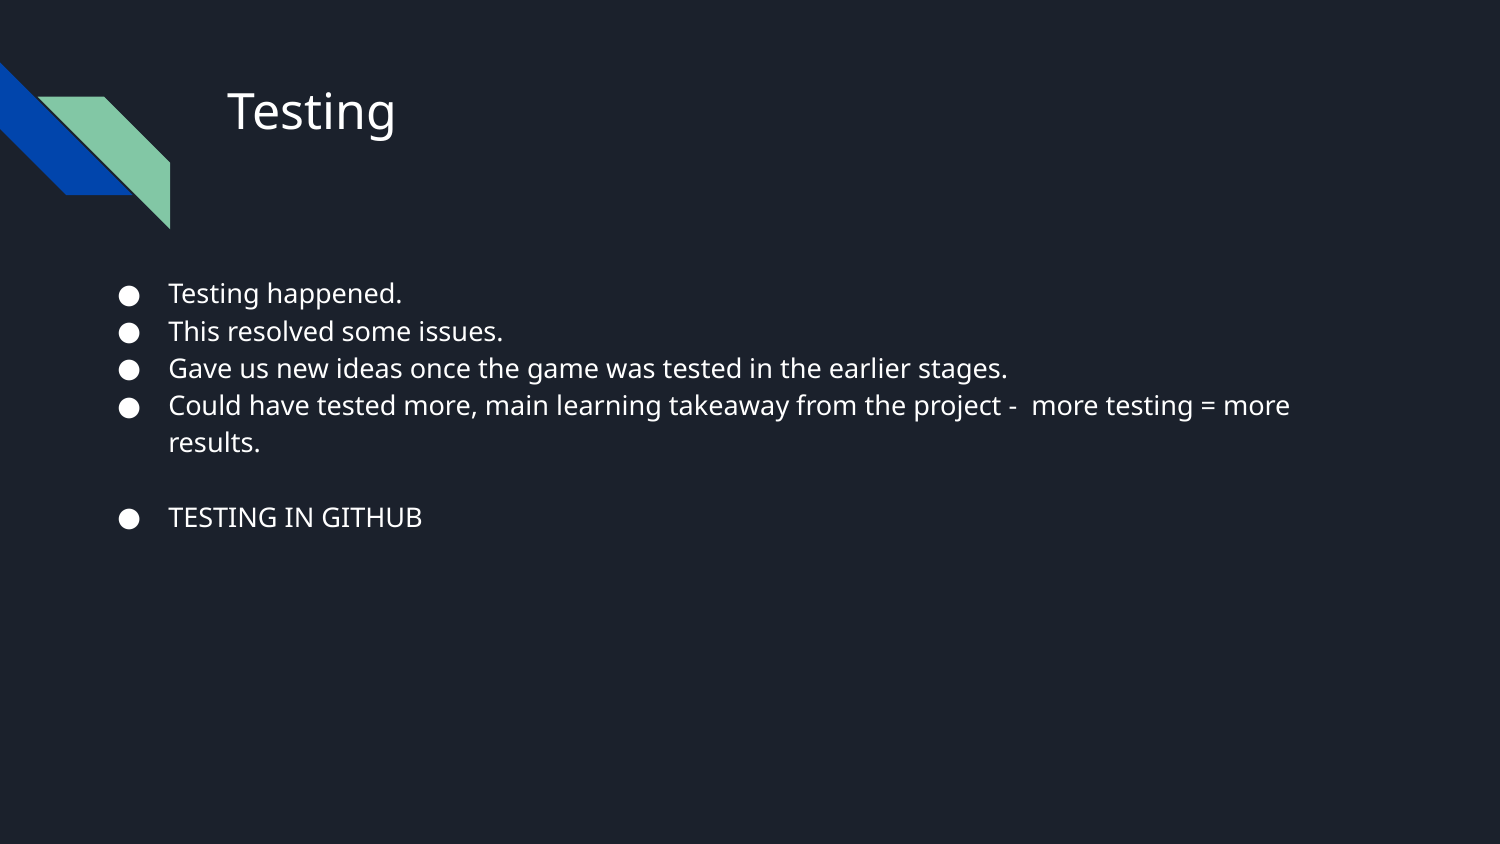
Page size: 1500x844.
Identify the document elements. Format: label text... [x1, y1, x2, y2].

list Testing happened. This resolved some issues. Gave us new ideas once the game was tested in the earlier stages. Could have tested more, main learning takeaway from the project - more testing = more results. TESTING IN GITHUB [78, 257, 1368, 735]
title Testing [212, 64, 1368, 215]
